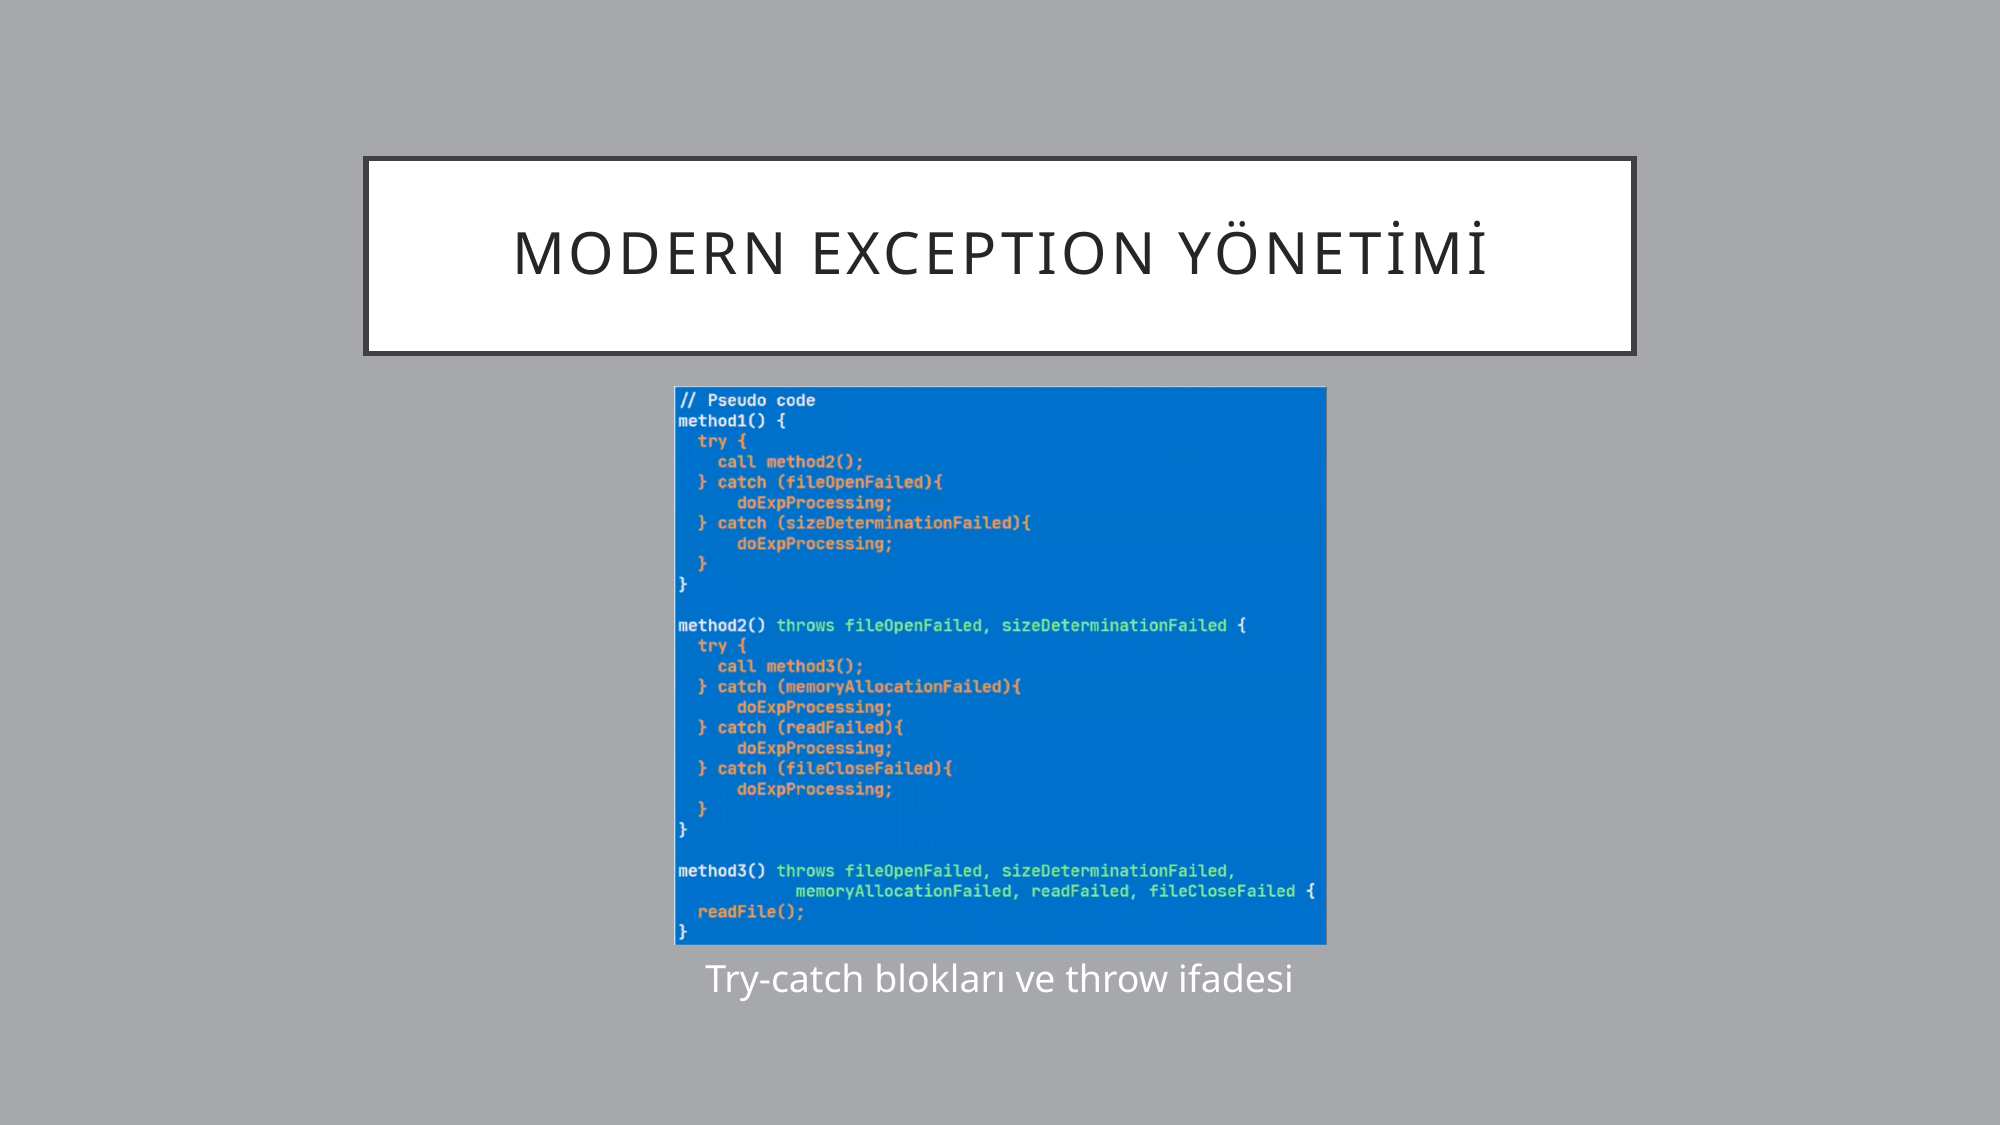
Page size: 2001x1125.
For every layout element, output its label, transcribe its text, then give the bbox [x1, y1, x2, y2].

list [673, 386, 1327, 945]
text_box Try-catch blokları ve throw ifadesi [673, 947, 1327, 1008]
title MODERN exceptıon yönetimi [363, 156, 1637, 356]
